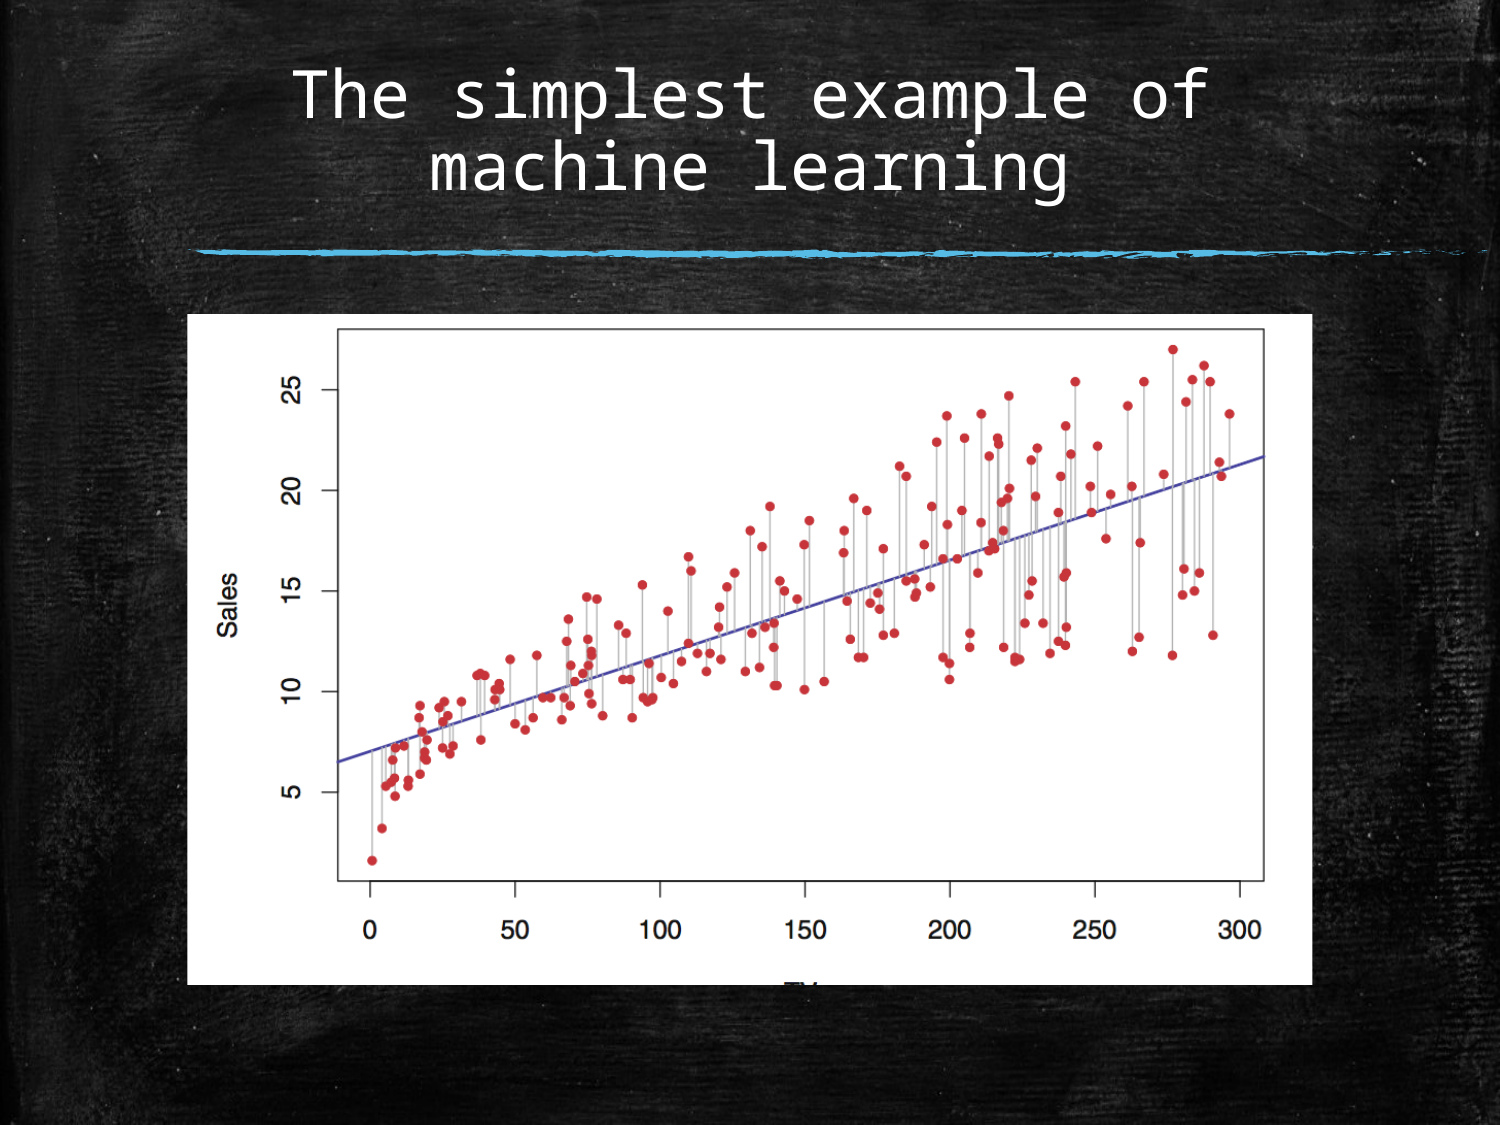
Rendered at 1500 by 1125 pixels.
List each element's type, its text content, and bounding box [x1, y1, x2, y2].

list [187, 314, 1313, 985]
title The simplest example of machine learning [187, 45, 1313, 213]
